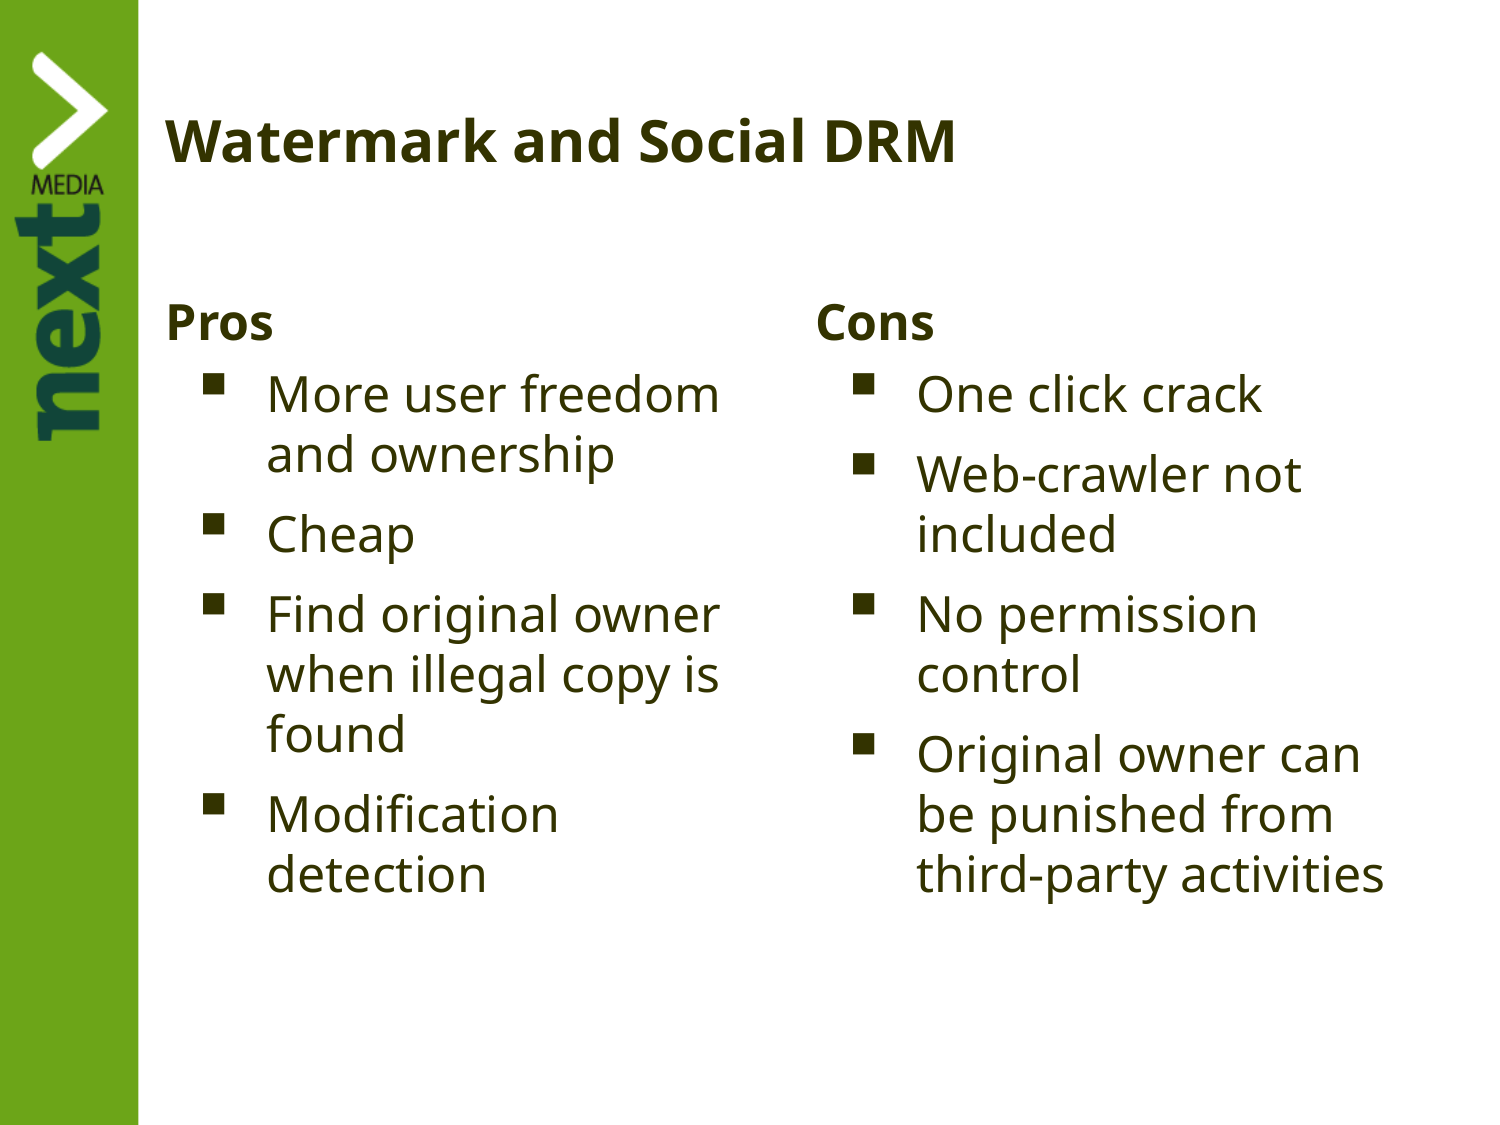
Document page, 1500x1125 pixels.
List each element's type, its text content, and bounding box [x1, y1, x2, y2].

list More user freedom and ownership Cheap Find original owner when illegal copy is found Modification detection [158, 356, 786, 1006]
list One click crack Web-crawler not included No permission control Original owner can be punished from third-party activities [808, 356, 1426, 1006]
title Watermark and Social DRM [158, 44, 1426, 234]
list Pros [158, 251, 786, 356]
list Cons [808, 251, 1426, 356]
picture [0, 0, 139, 1125]
